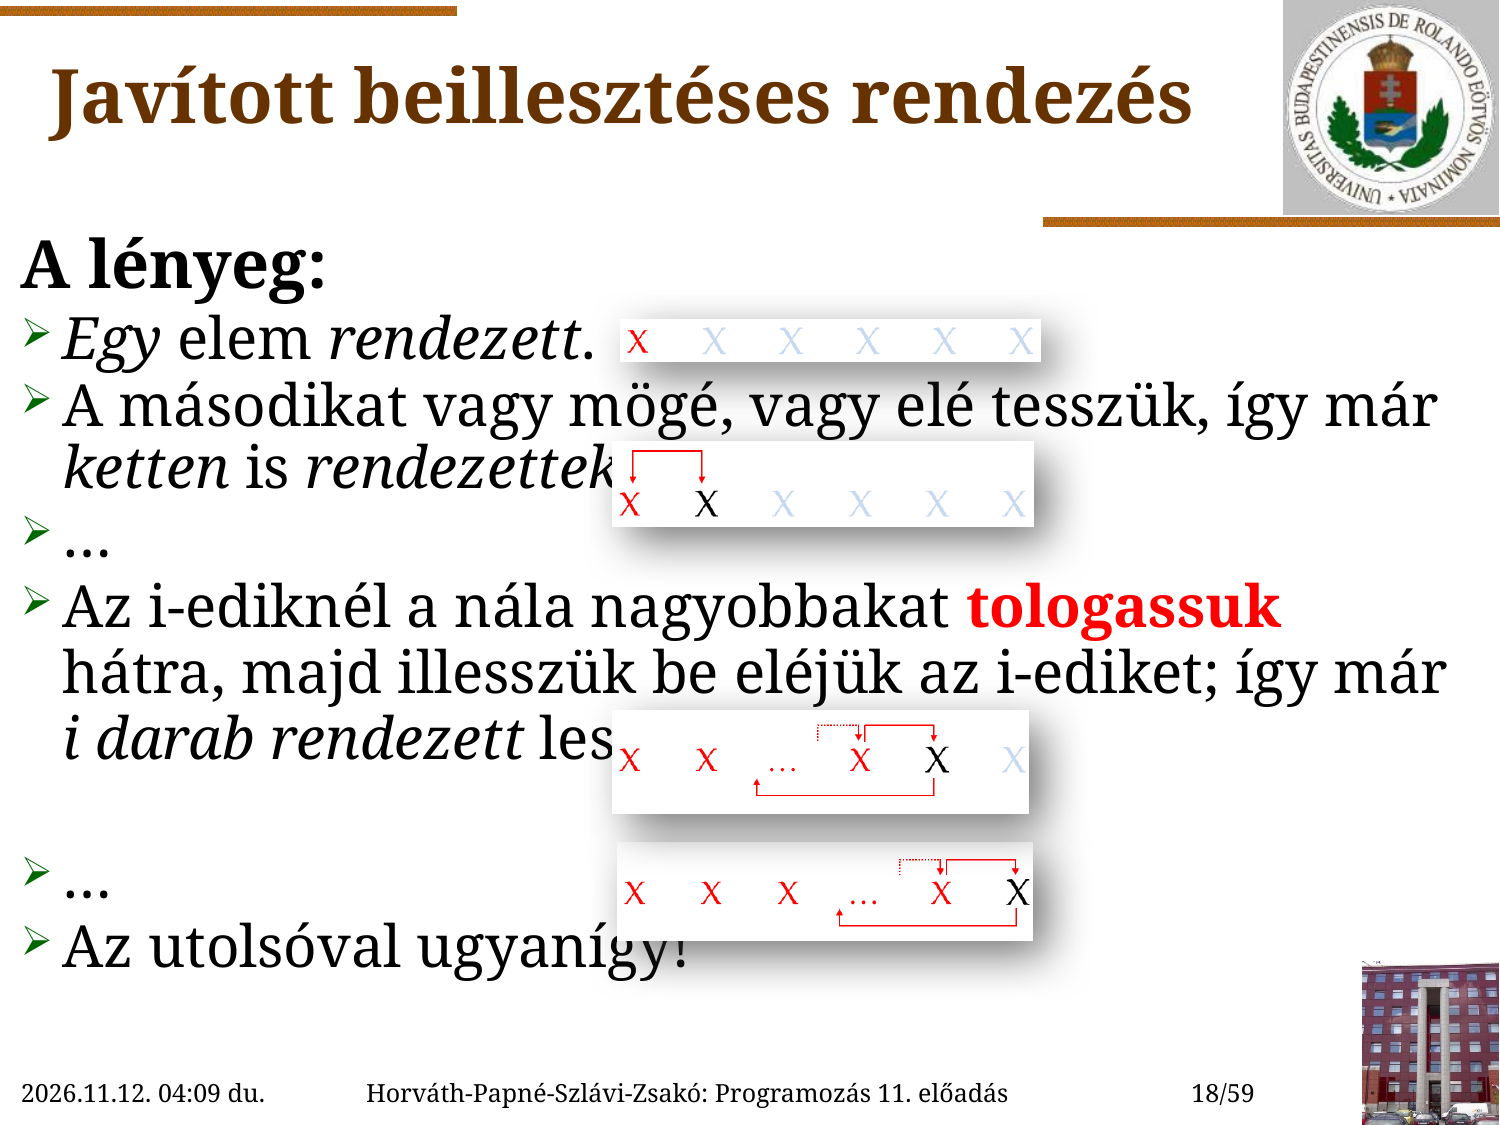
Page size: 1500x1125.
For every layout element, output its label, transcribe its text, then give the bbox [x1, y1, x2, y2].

picture [612, 710, 1029, 814]
table_cell [613, 310, 1075, 402]
picture [0, 0, 457, 24]
picture [1043, 0, 1500, 235]
footer Horváth-Papné-Szlávi-Zsakó: Programozás 11. előadás [318, 1070, 1058, 1125]
table_cell [604, 433, 1074, 567]
title Javított beillesztéses rendezés [5, 2, 1241, 186]
list A lényeg: Egy elem rendezett. A másodikat vagy mögé, vagy elé tesszük, így már ketten is rendezettek. … Az i-ediknél a nála nagyobbakat tologassuk hátra, majd illesszük be eléjük az i-ediket; így már i darab rendezett lesz. … Az utolsóval ugyanígy! [5, 219, 1471, 1001]
picture [1362, 961, 1499, 1125]
picture [616, 842, 1033, 942]
slide_number 18/59 [1079, 1070, 1270, 1125]
picture [612, 441, 1034, 527]
picture [619, 319, 1041, 362]
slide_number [5, 1070, 318, 1125]
table_cell [604, 701, 1073, 981]
